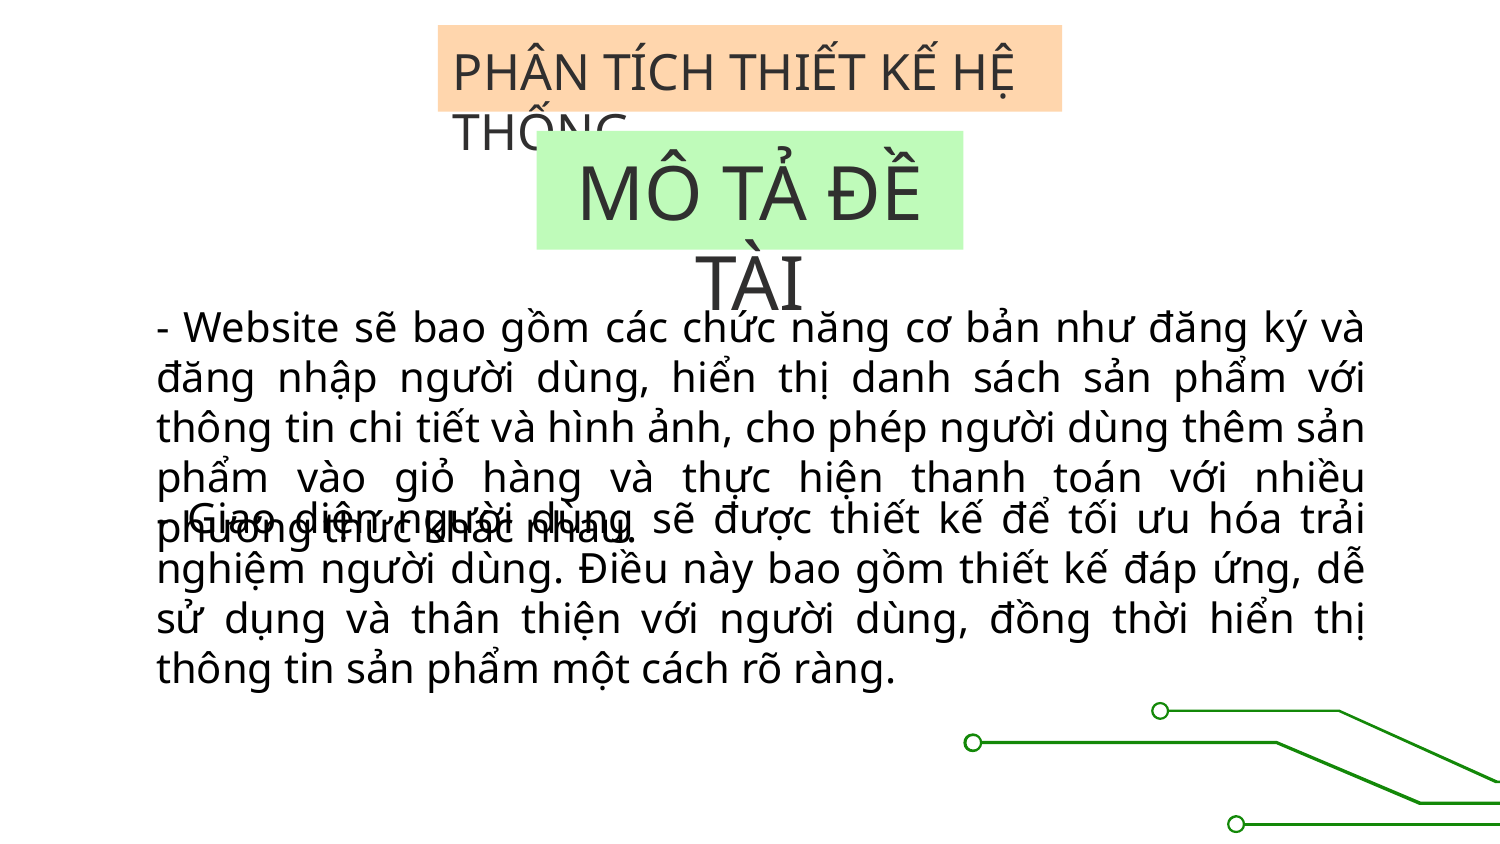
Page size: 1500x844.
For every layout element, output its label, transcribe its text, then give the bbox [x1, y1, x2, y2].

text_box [963, 701, 1500, 844]
list - Giao diện người dùng sẽ được thiết kế để tối ưu hóa trải nghiệm người dùng. Điều này bao gồm thiết kế đáp ứng, dễ sử dụng và thân thiện với người dùng, đồng thời hiển thị thông tin sản phẩm một cách rõ ràng. [118, 520, 1382, 711]
text_box - Website sẽ bao gồm các chức năng cơ bản như đăng ký và đăng nhập người dùng, hiển thị danh sách sản phẩm với thông tin chi tiết và hình ảnh, cho phép người dùng thêm sản phẩm vào giỏ hàng và thực hiện thanh toán với nhiều phương thức khác nhau. [118, 285, 1382, 520]
title PHÂN TÍCH THIẾT KẾ HỆ THỐNG [437, 25, 1063, 112]
text_box MÔ TẢ ĐỀ TÀI [536, 130, 964, 250]
